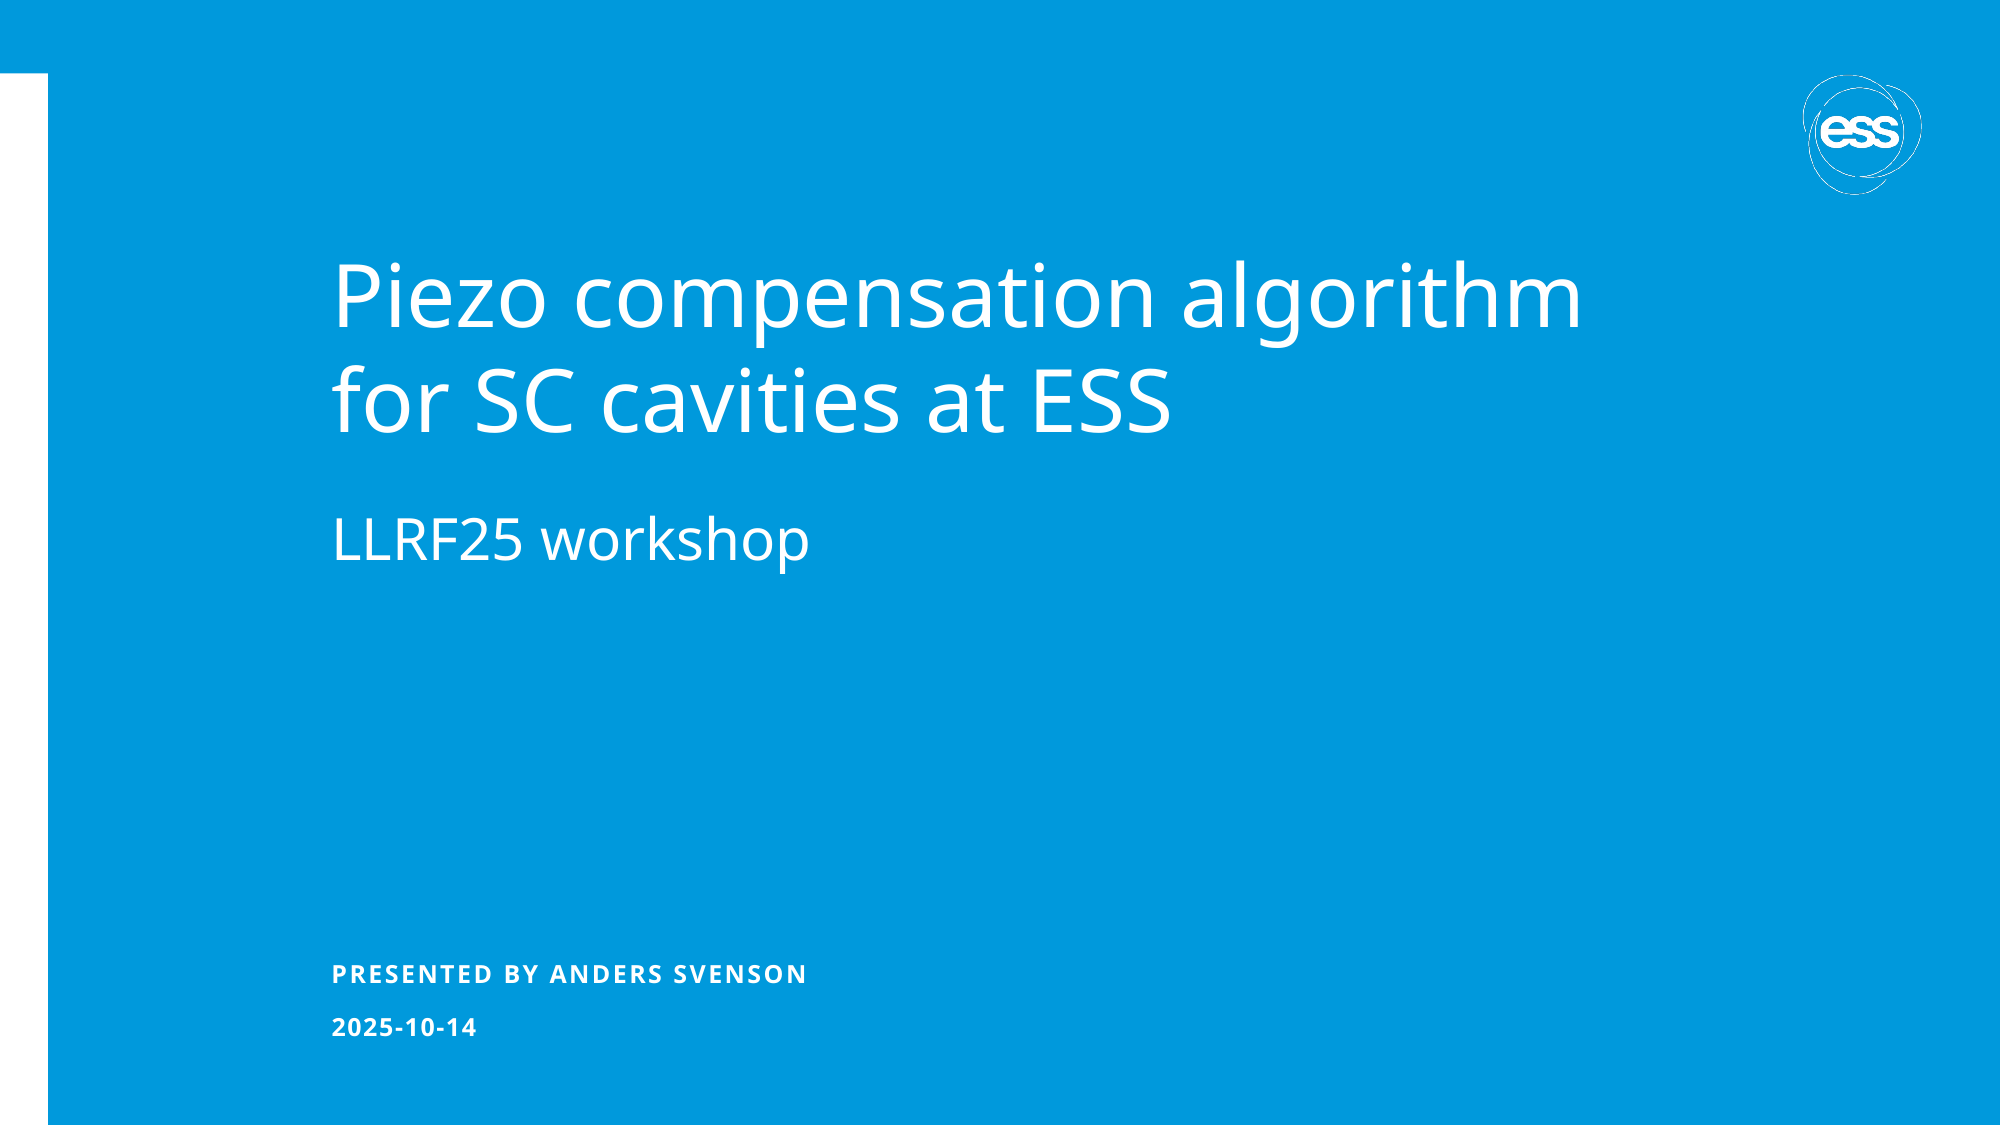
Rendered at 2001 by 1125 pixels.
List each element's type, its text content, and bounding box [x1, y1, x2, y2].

title Piezo compensation algorithm for SC cavities at ESS [316, 189, 1734, 458]
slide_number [316, 1003, 845, 1079]
list PRESENTED BY ANDERS SVENSON [316, 919, 1349, 995]
subtitle LLRF25 workshop [316, 494, 1734, 646]
